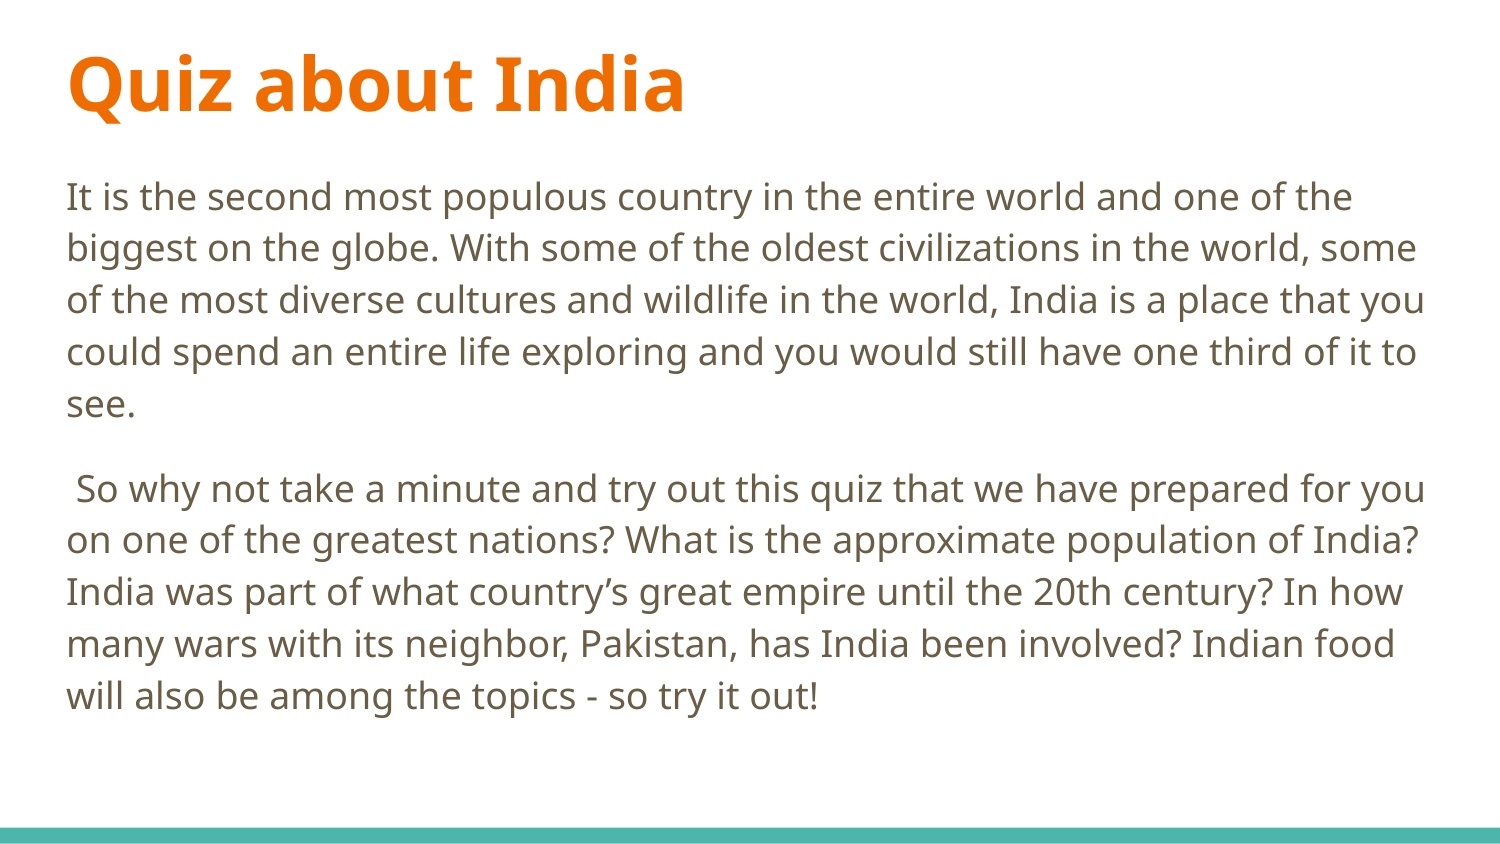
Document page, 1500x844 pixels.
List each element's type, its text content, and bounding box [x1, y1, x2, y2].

list It is the second most populous country in the entire world and one of the biggest on the globe. With some of the oldest civilizations in the world, some of the most diverse cultures and wildlife in the world, India is a place that you could spend an entire life exploring and you would still have one third of it to see. So why not take a minute and try out this quiz that we have prepared for you on one of the greatest nations? What is the approximate population of India? India was part of what country’s great empire until the 20th century? In how many wars with its neighbor, Pakistan, has India been involved? Indian food will also be among the topics - so try it out! [51, 151, 1449, 734]
title Quiz about India [51, 21, 1449, 138]
